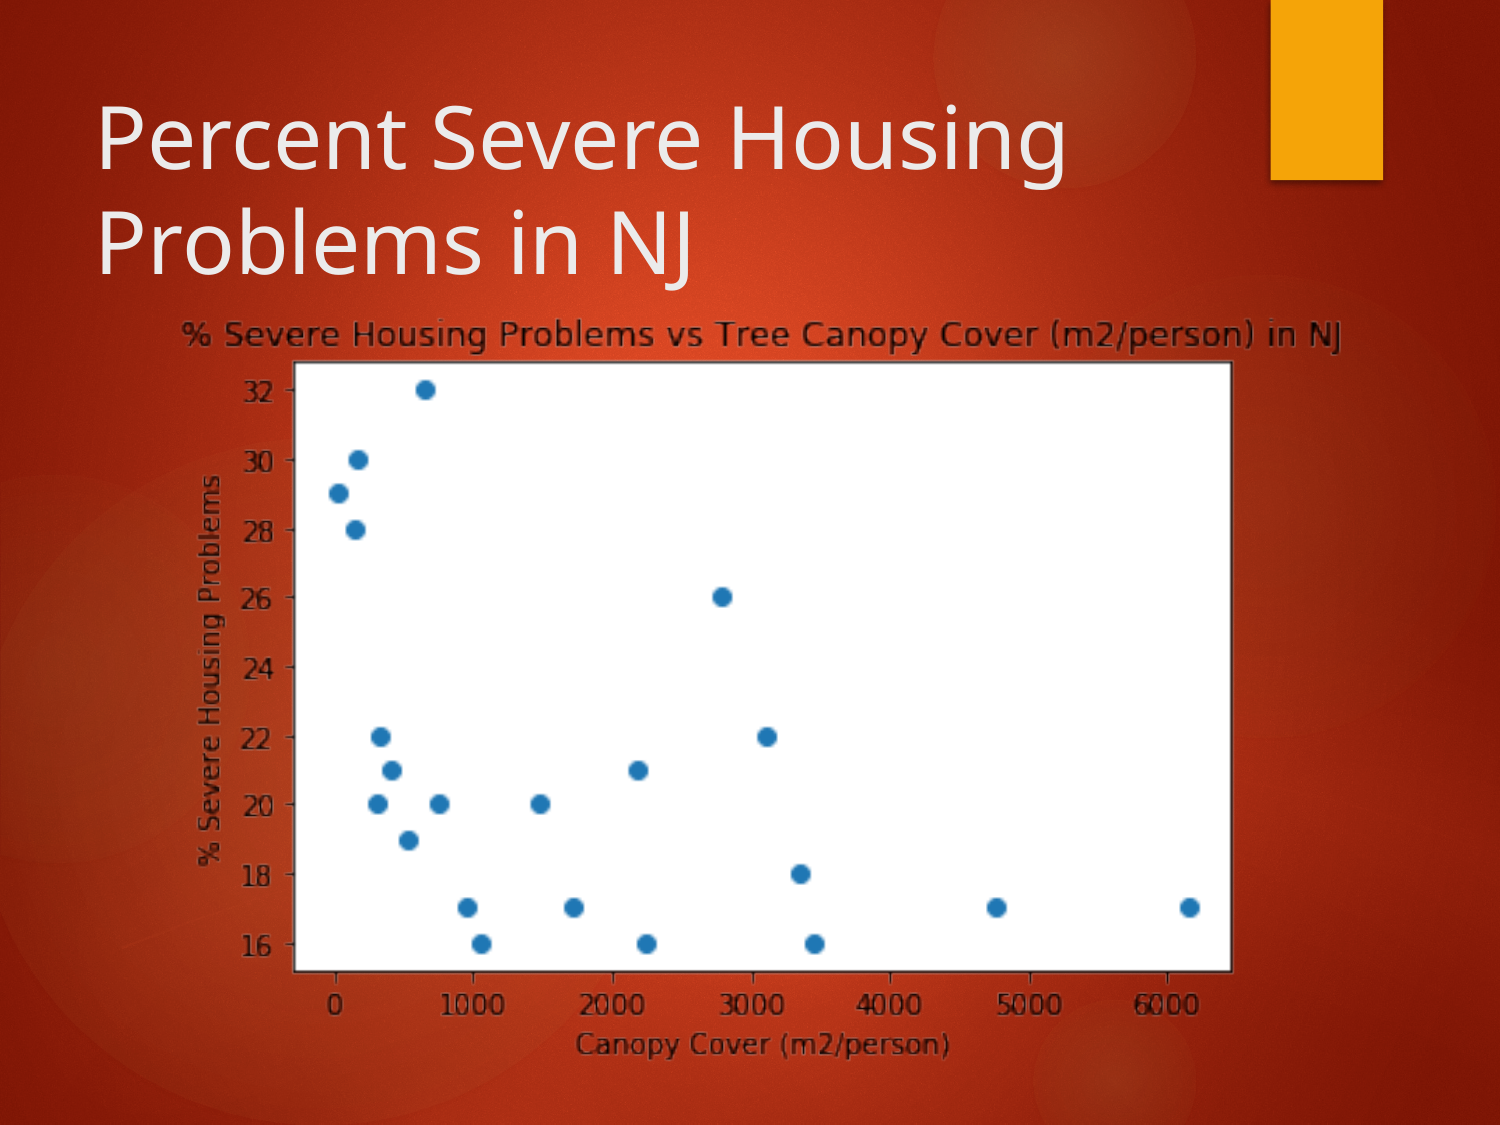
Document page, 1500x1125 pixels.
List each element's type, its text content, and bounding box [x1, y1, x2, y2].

title Percent Severe Housing Problems in NJ [79, 74, 1237, 304]
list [162, 299, 1363, 1078]
